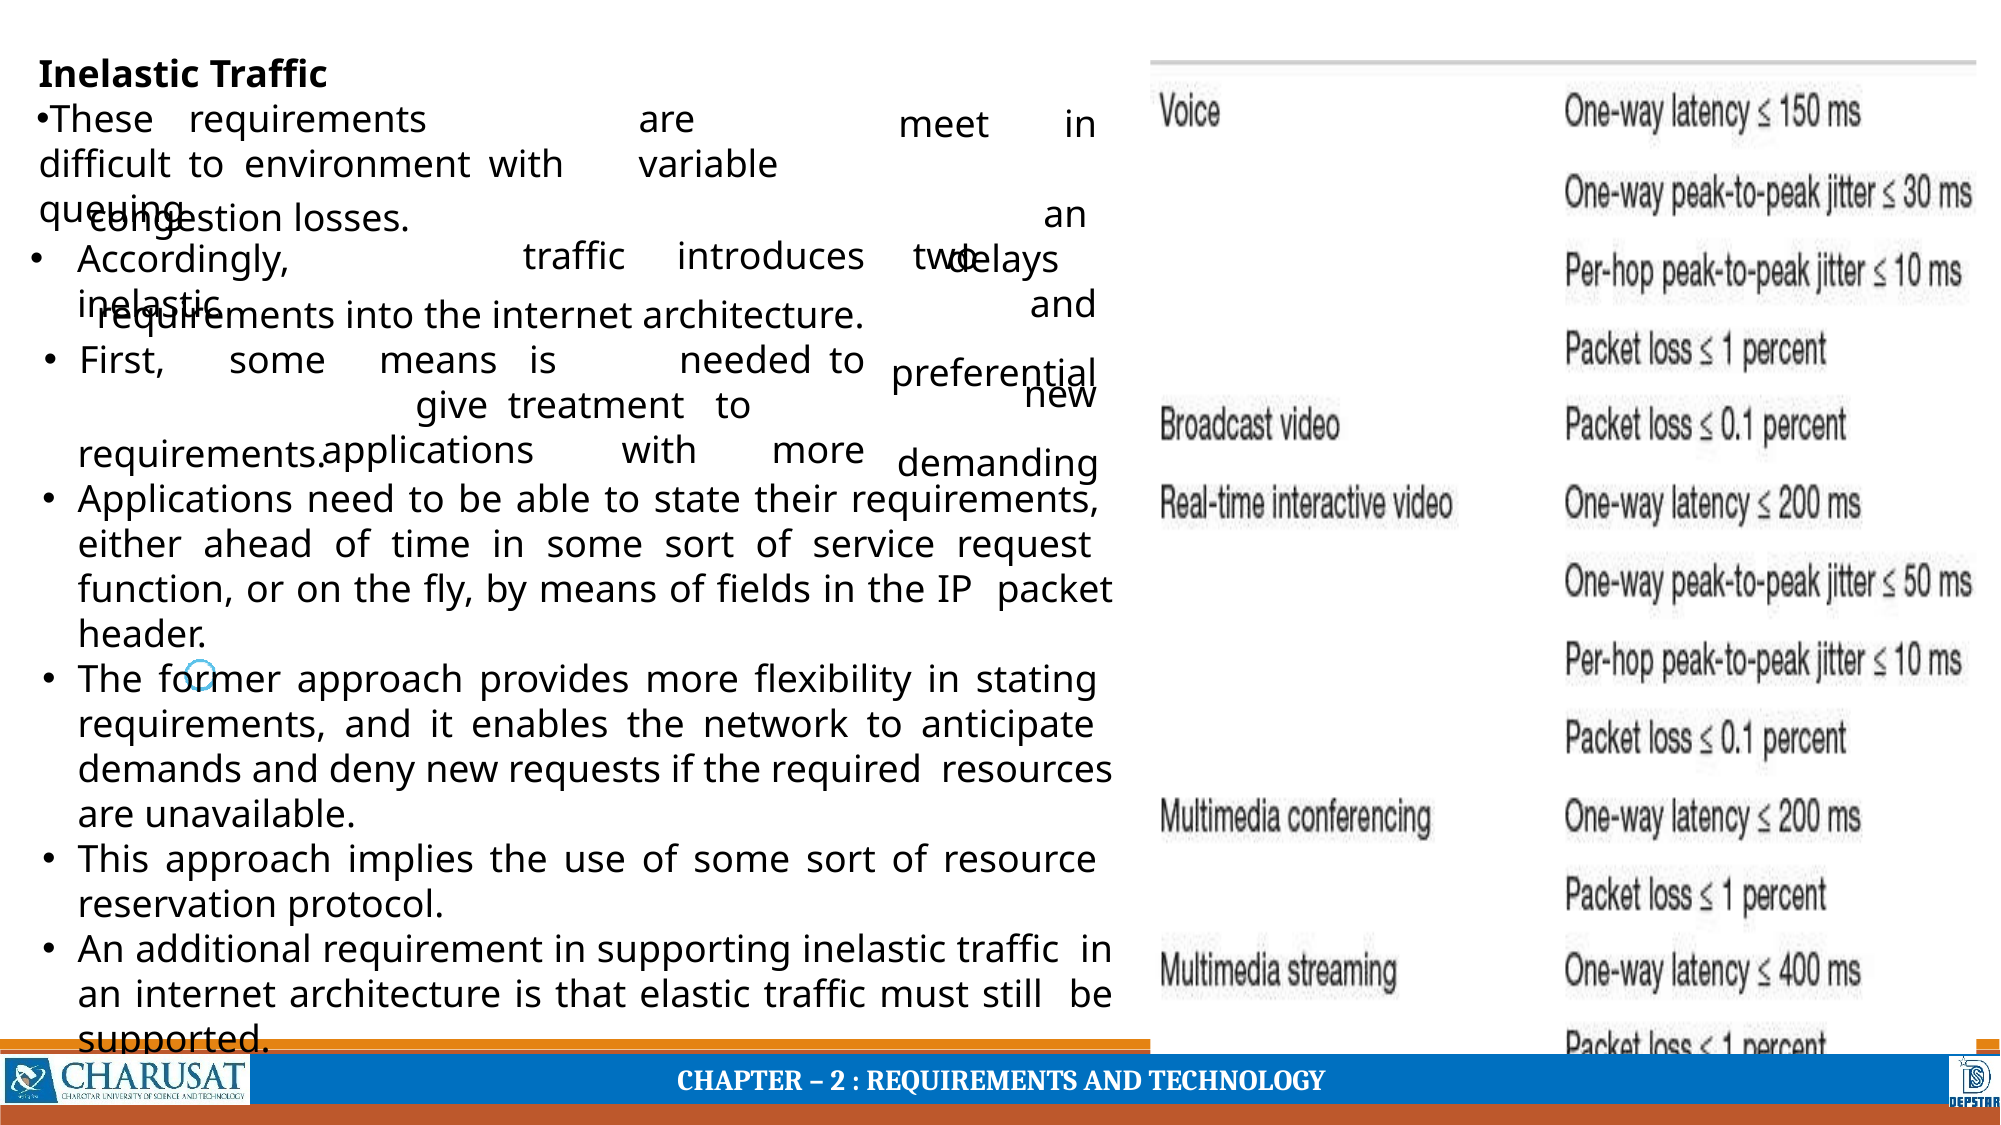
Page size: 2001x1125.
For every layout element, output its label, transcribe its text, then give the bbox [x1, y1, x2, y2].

text_box Inelastic Traffic These requirements are difficult to environment with variable queuing [36, 48, 838, 231]
footer Chapter – 2 : Requirements and Technology [257, 1054, 1950, 1104]
text_box traffic introduces two [520, 230, 843, 278]
text_box requirements into the internet architecture. First, some means is needed to give treatment to applications with more [23, 289, 866, 472]
text_box preferential demanding [889, 347, 1104, 427]
text_box Accordingly, inelastic [28, 232, 500, 289]
picture [0, 1054, 251, 1106]
text_box [1150, 60, 1977, 1054]
text_box meet in an delays and new [843, 97, 1098, 415]
text_box requirements. Applications need to be able to state their requirements, either ahead of time in some sort of service request function, or on the fly, by means of fields in the IP packet header. The former approach provides more flexibility in stating requirements, and it enables the network to anticipate demands and deny new requests if the required resources are unavailable. This approach implies the use of some sort of resource reservation protocol. An additional requirement in supporting inelastic traffic in an internet architecture is that elastic traffic must still be supported. [28, 427, 1115, 1054]
text_box congestion losses. [87, 191, 427, 232]
picture [1948, 1056, 2000, 1108]
